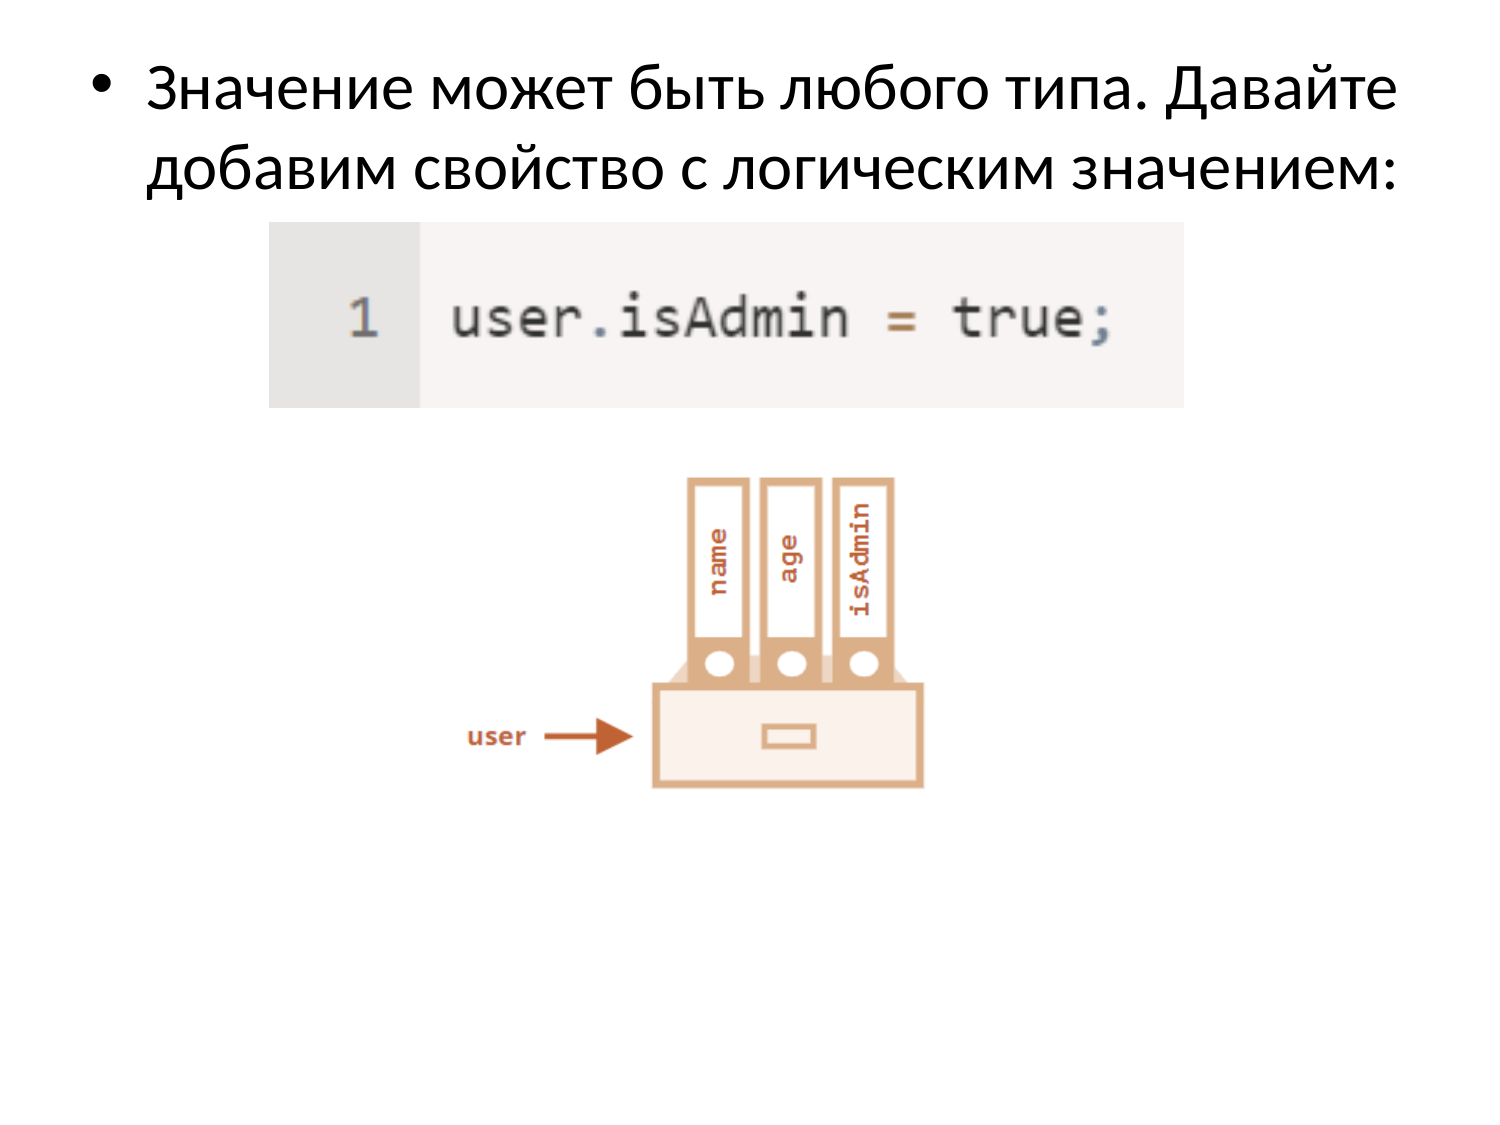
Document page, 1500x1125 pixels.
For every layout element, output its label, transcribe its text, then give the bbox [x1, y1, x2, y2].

picture [269, 222, 1184, 409]
picture [421, 445, 980, 808]
list Значение может быть любого типа. Давайте добавим свойство с логическим значением: [75, 35, 1425, 1005]
